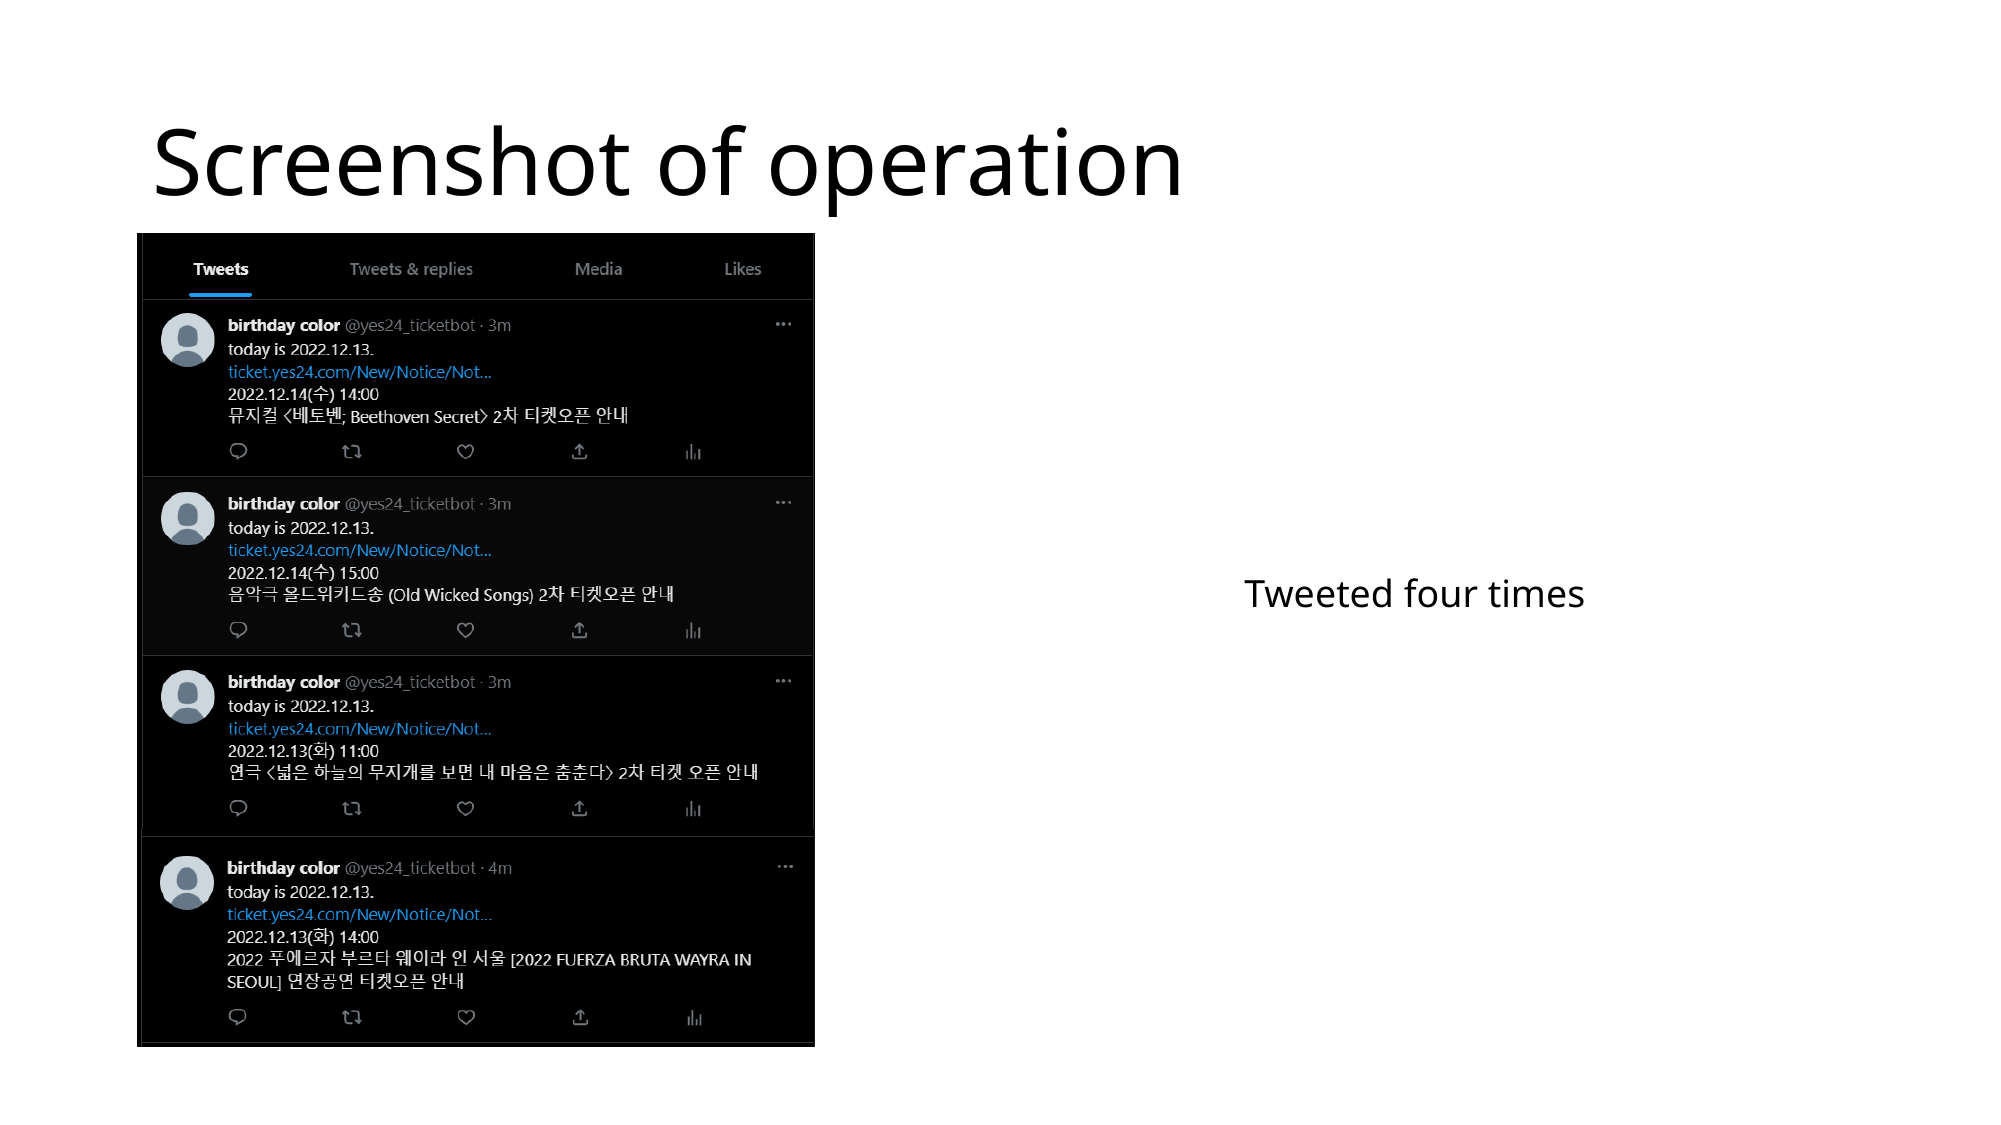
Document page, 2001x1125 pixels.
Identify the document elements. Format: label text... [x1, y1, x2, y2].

title Screenshot of operation [137, 56, 1863, 275]
picture [137, 233, 815, 1047]
text_box Tweeted four times [1229, 562, 2000, 623]
